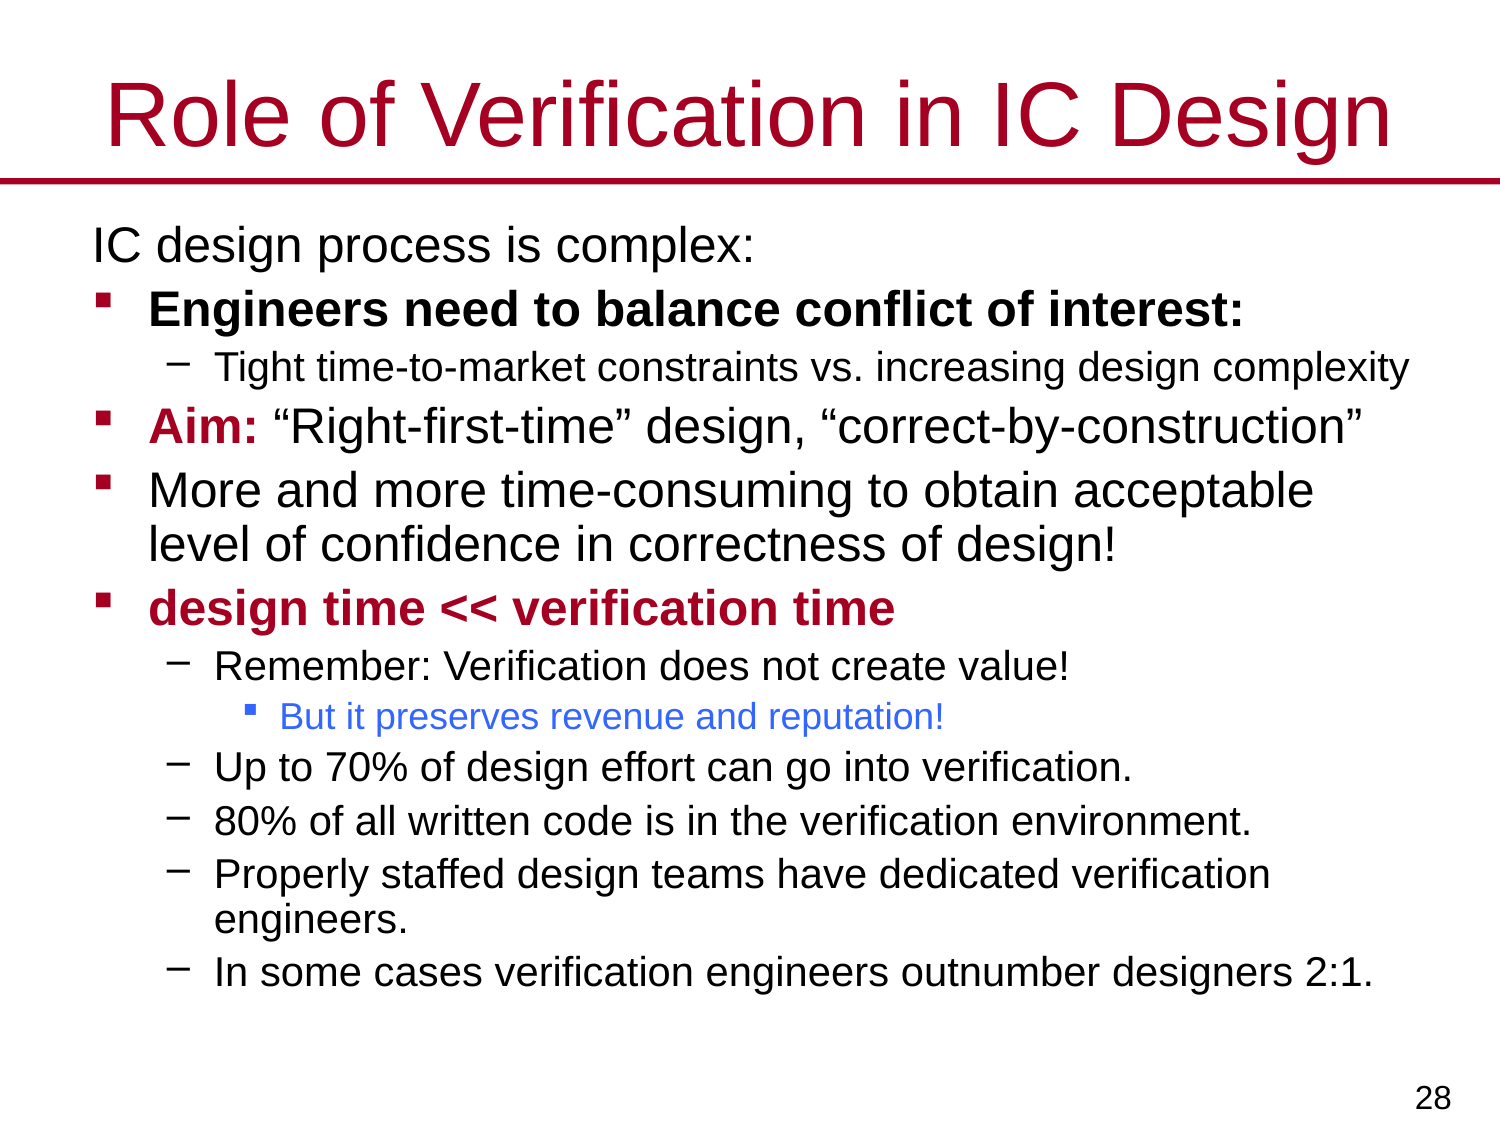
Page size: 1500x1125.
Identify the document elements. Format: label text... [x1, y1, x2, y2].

list IC design process is complex: Engineers need to balance conflict of interest: Tight time-to-market constraints vs. increasing design complexity Aim: “Right-first-time” design, “correct-by-construction” More and more time-consuming to obtain acceptable level of confidence in correctness of design! design time << verification time Remember: Verification does not create value! But it preserves revenue and reputation! Up to 70% of design effort can go into verification. 80% of all written code is in the verification environment. Properly staffed design teams have dedicated verification engineers. In some cases verification engineers outnumber designers 2:1. [76, 211, 1428, 1026]
title Role of Verification in IC Design [0, 44, 1500, 175]
